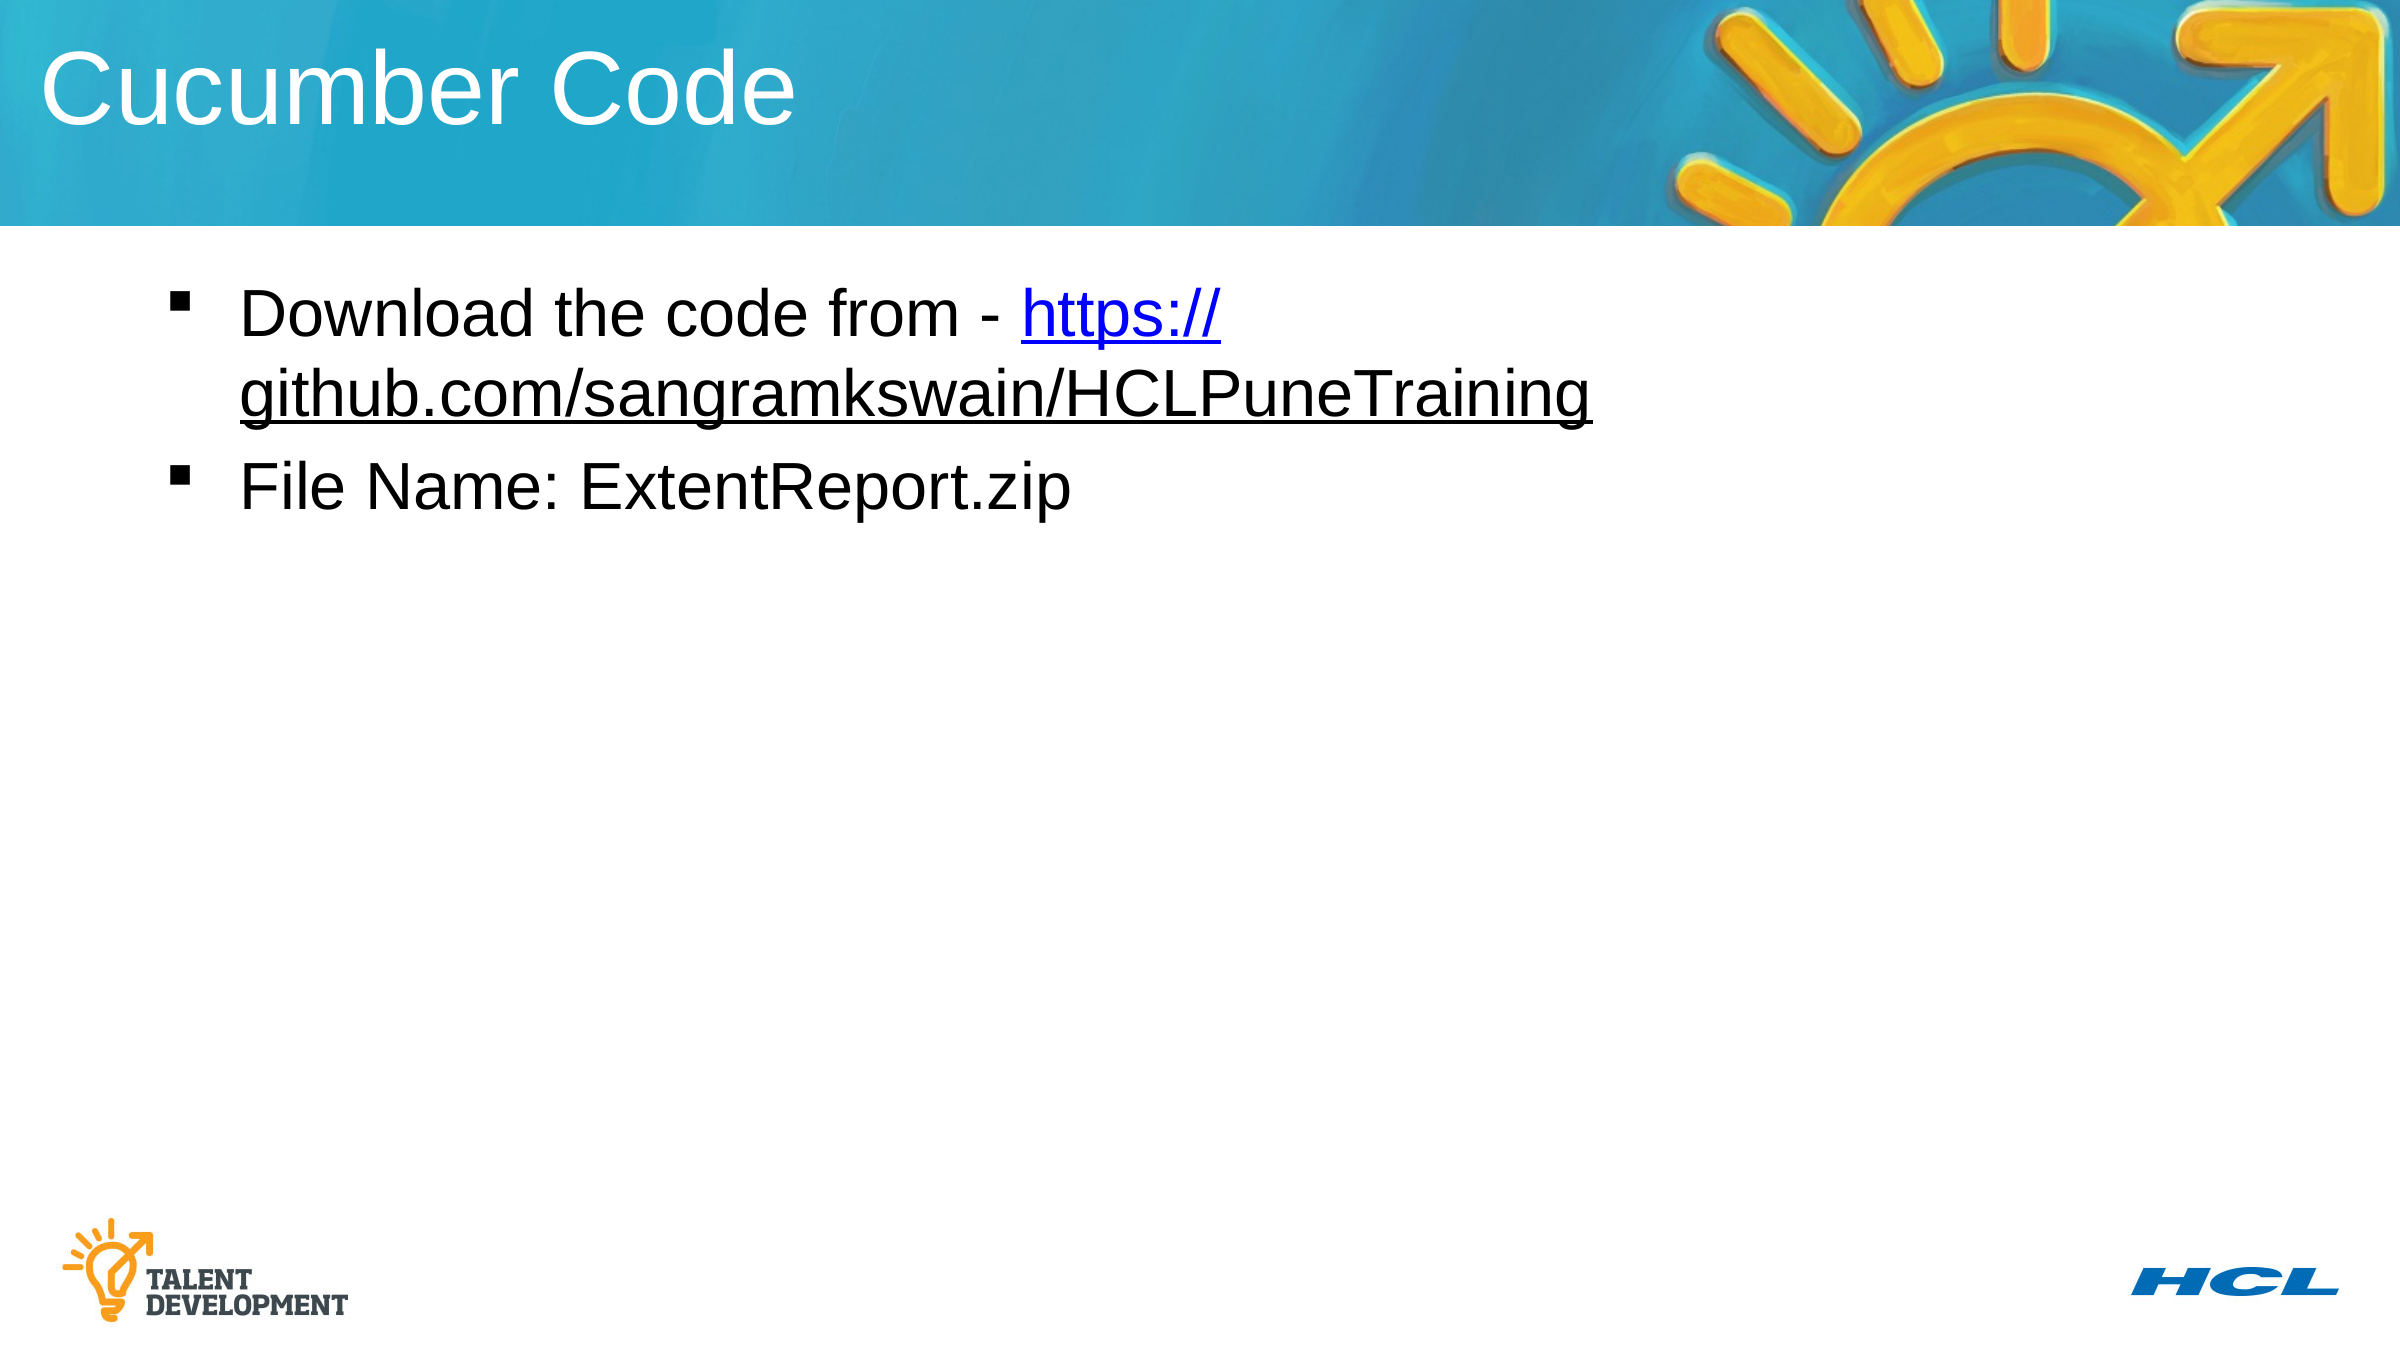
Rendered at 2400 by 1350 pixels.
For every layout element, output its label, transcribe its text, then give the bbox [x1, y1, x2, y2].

picture [2100, 1169, 2397, 1350]
picture [0, 0, 2400, 226]
list Cucumber Code [24, 12, 1675, 138]
picture [0, 1169, 389, 1350]
list Download the code from - https://github.com/sangramkswain/HCLPuneTraining File Name: ExtentReport.zip [150, 262, 2268, 1225]
